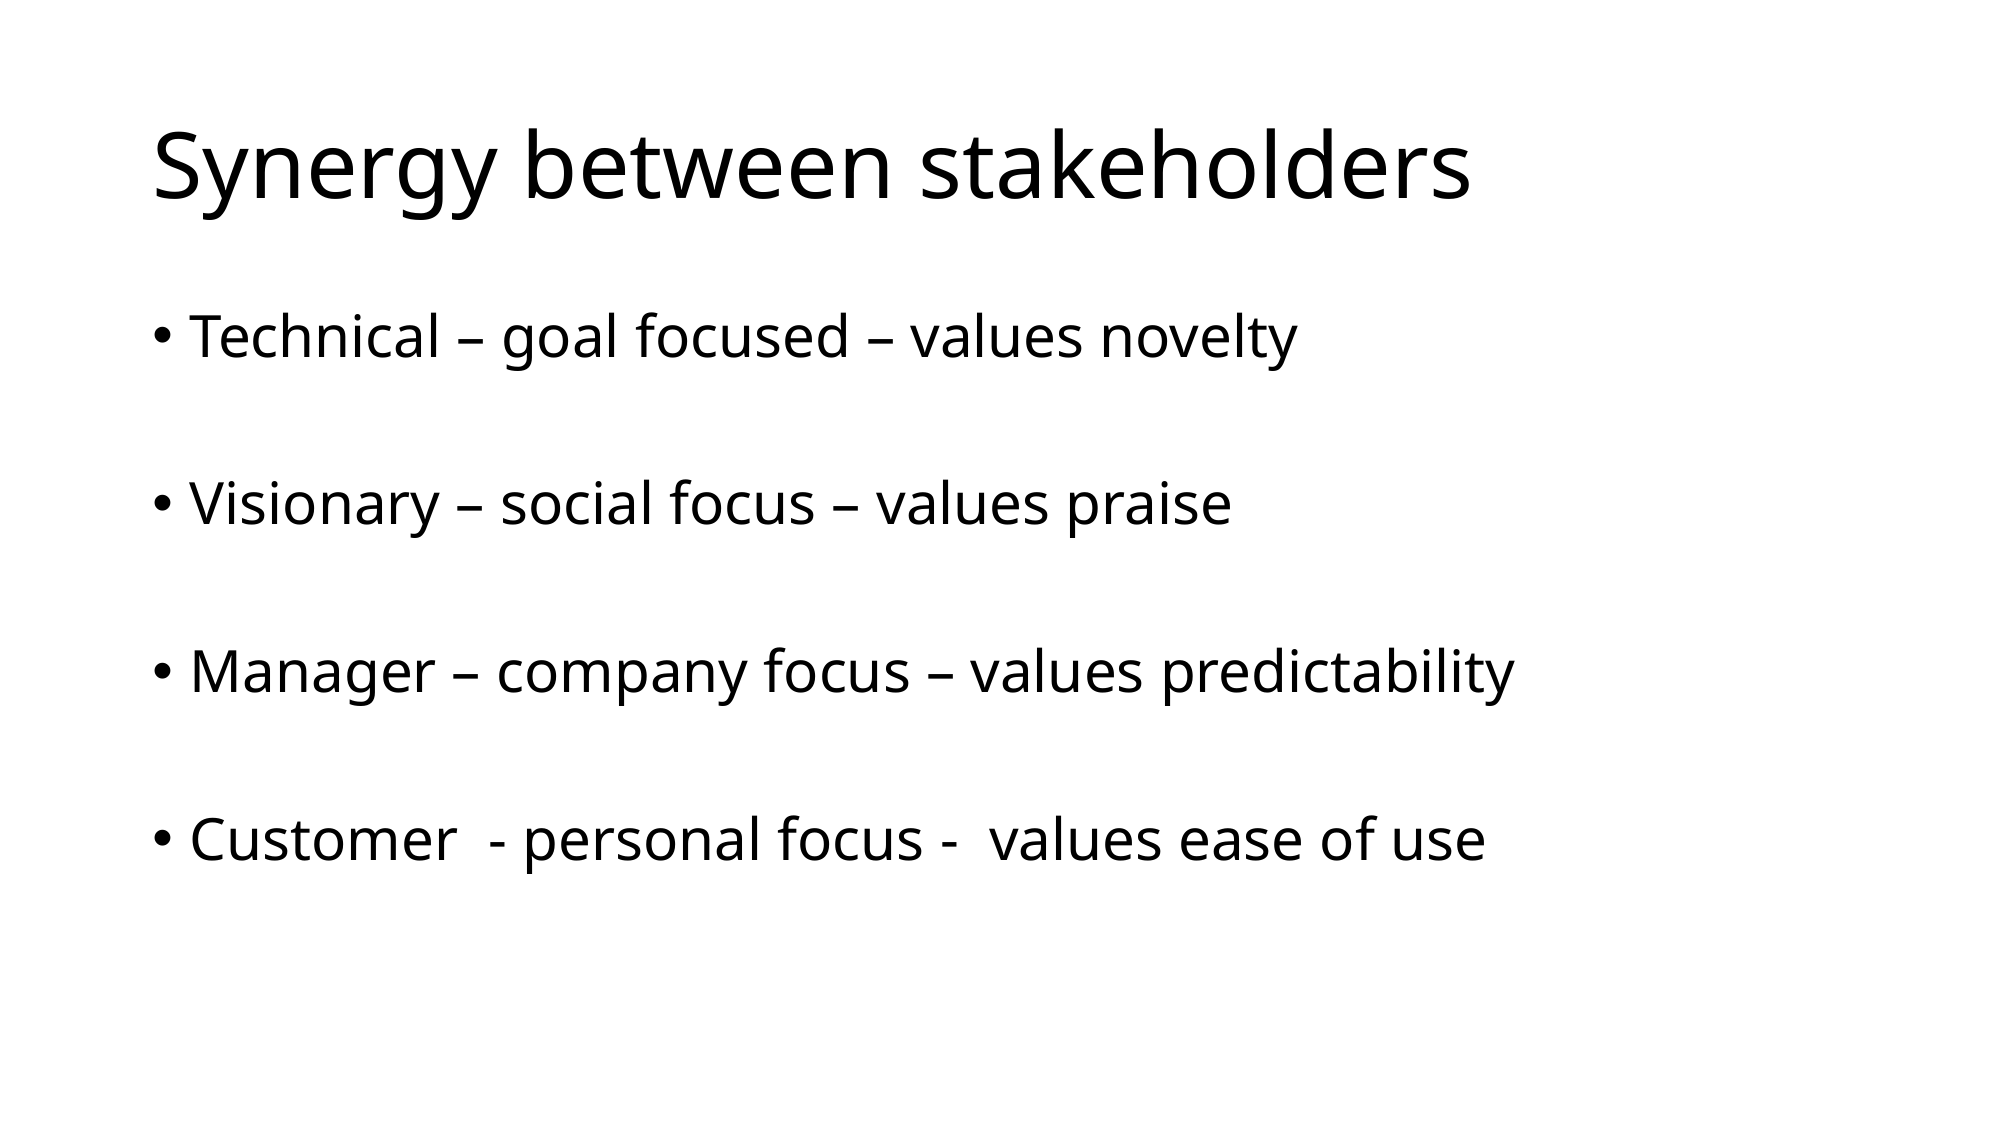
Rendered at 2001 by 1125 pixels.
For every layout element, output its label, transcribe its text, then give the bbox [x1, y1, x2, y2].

list Technical – goal focused – values novelty Visionary – social focus – values praise Manager – company focus – values predictability Customer - personal focus - values ease of use [137, 299, 1863, 1014]
title Synergy between stakeholders [137, 59, 1863, 278]
